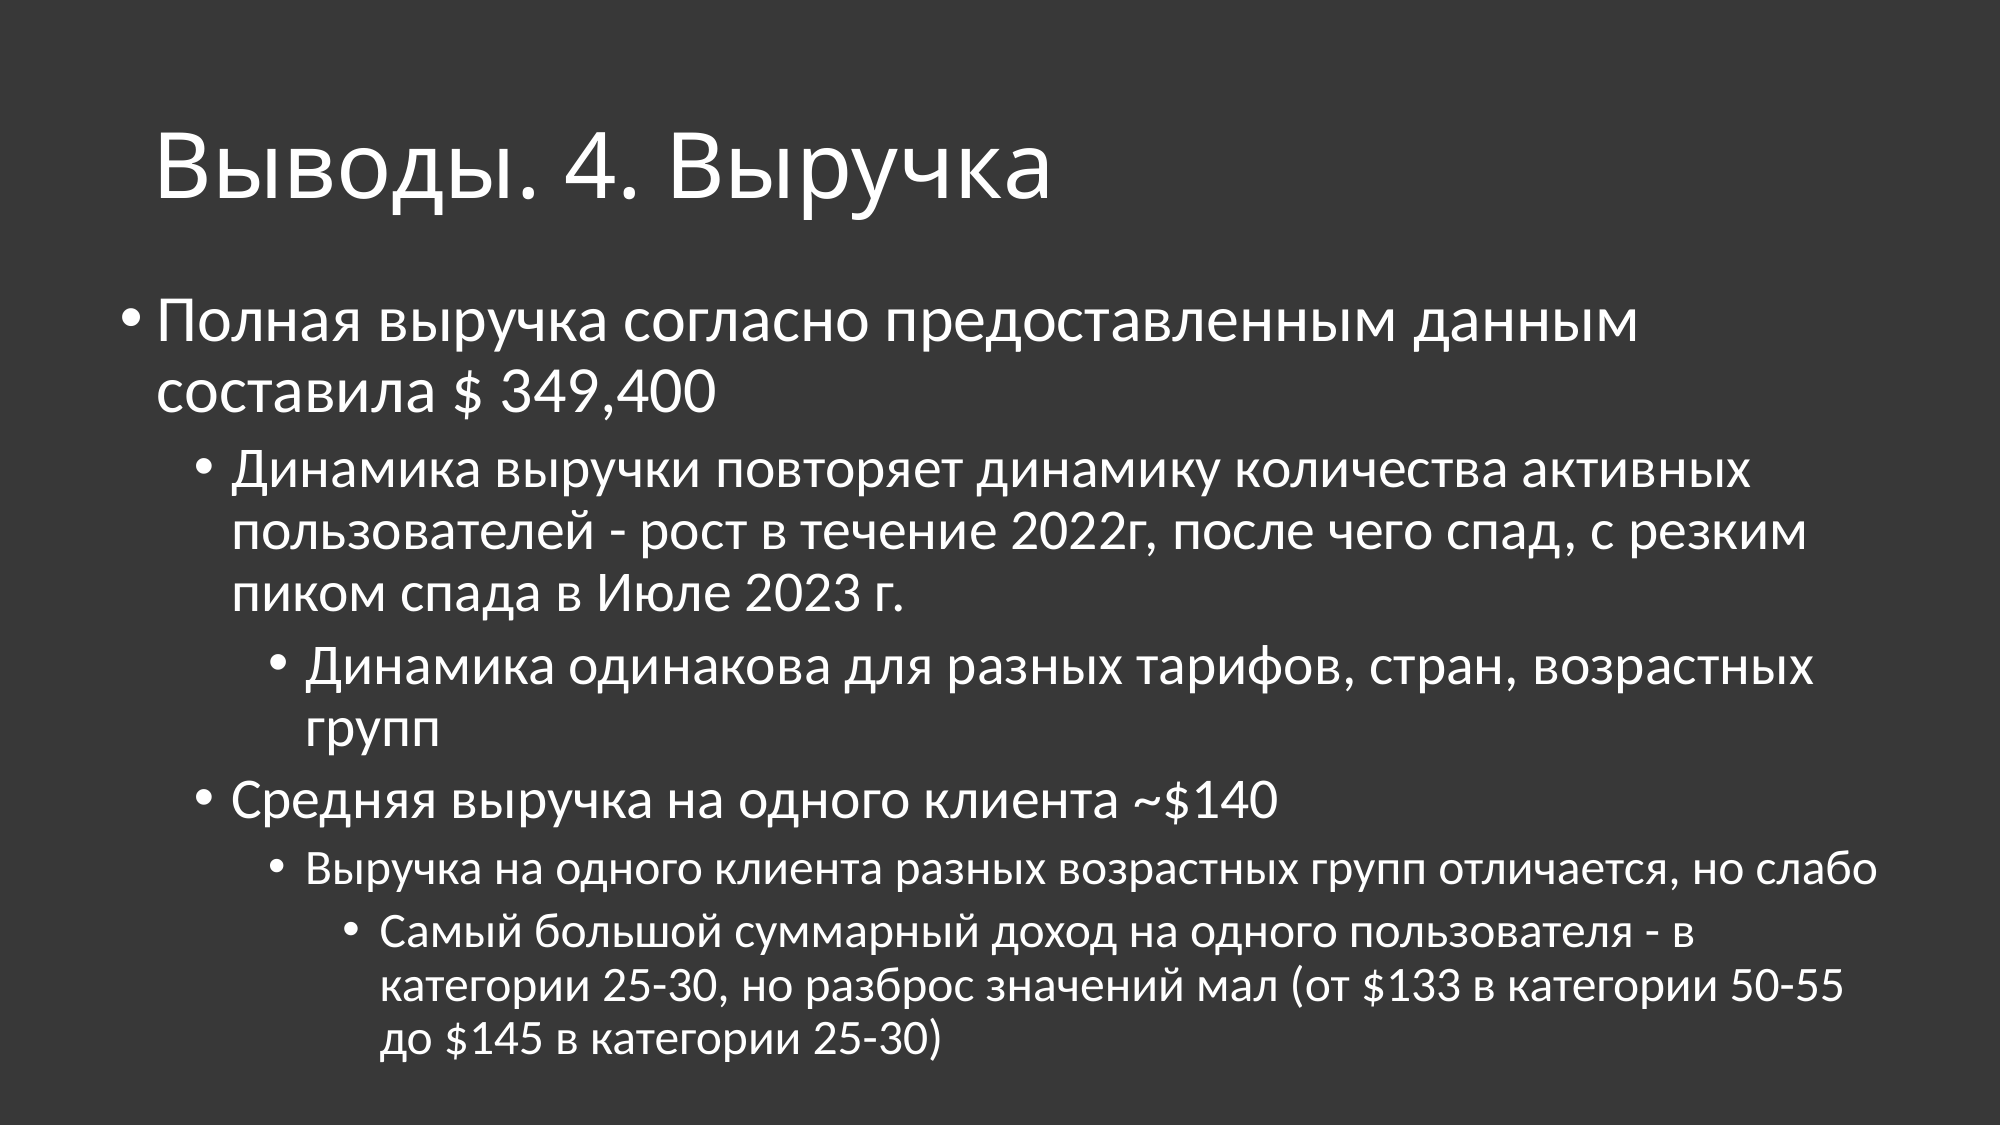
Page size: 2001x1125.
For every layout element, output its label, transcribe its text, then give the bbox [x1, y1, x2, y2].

title Выводы. 4. Выручка [137, 59, 1863, 277]
list Полная выручка согласно предоставленным данным составила $ 349,400 Динамика выручки повторяет динамику количества активных пользователей - рост в течение 2022г, после чего спад, с резким пиком спада в Июле 2023 г. Динамика одинакова для разных тарифов, стран, возрастных групп Средняя выручка на одного клиента ~$140 Выручка на одного клиента разных возрастных групп отличается, но слабо Самый большой суммарный доход на одного пользователя - в категории 25-30, но разброс значений мал (от $133 в категории 50-55 до $145 в категории 25-30) [104, 277, 1896, 1083]
